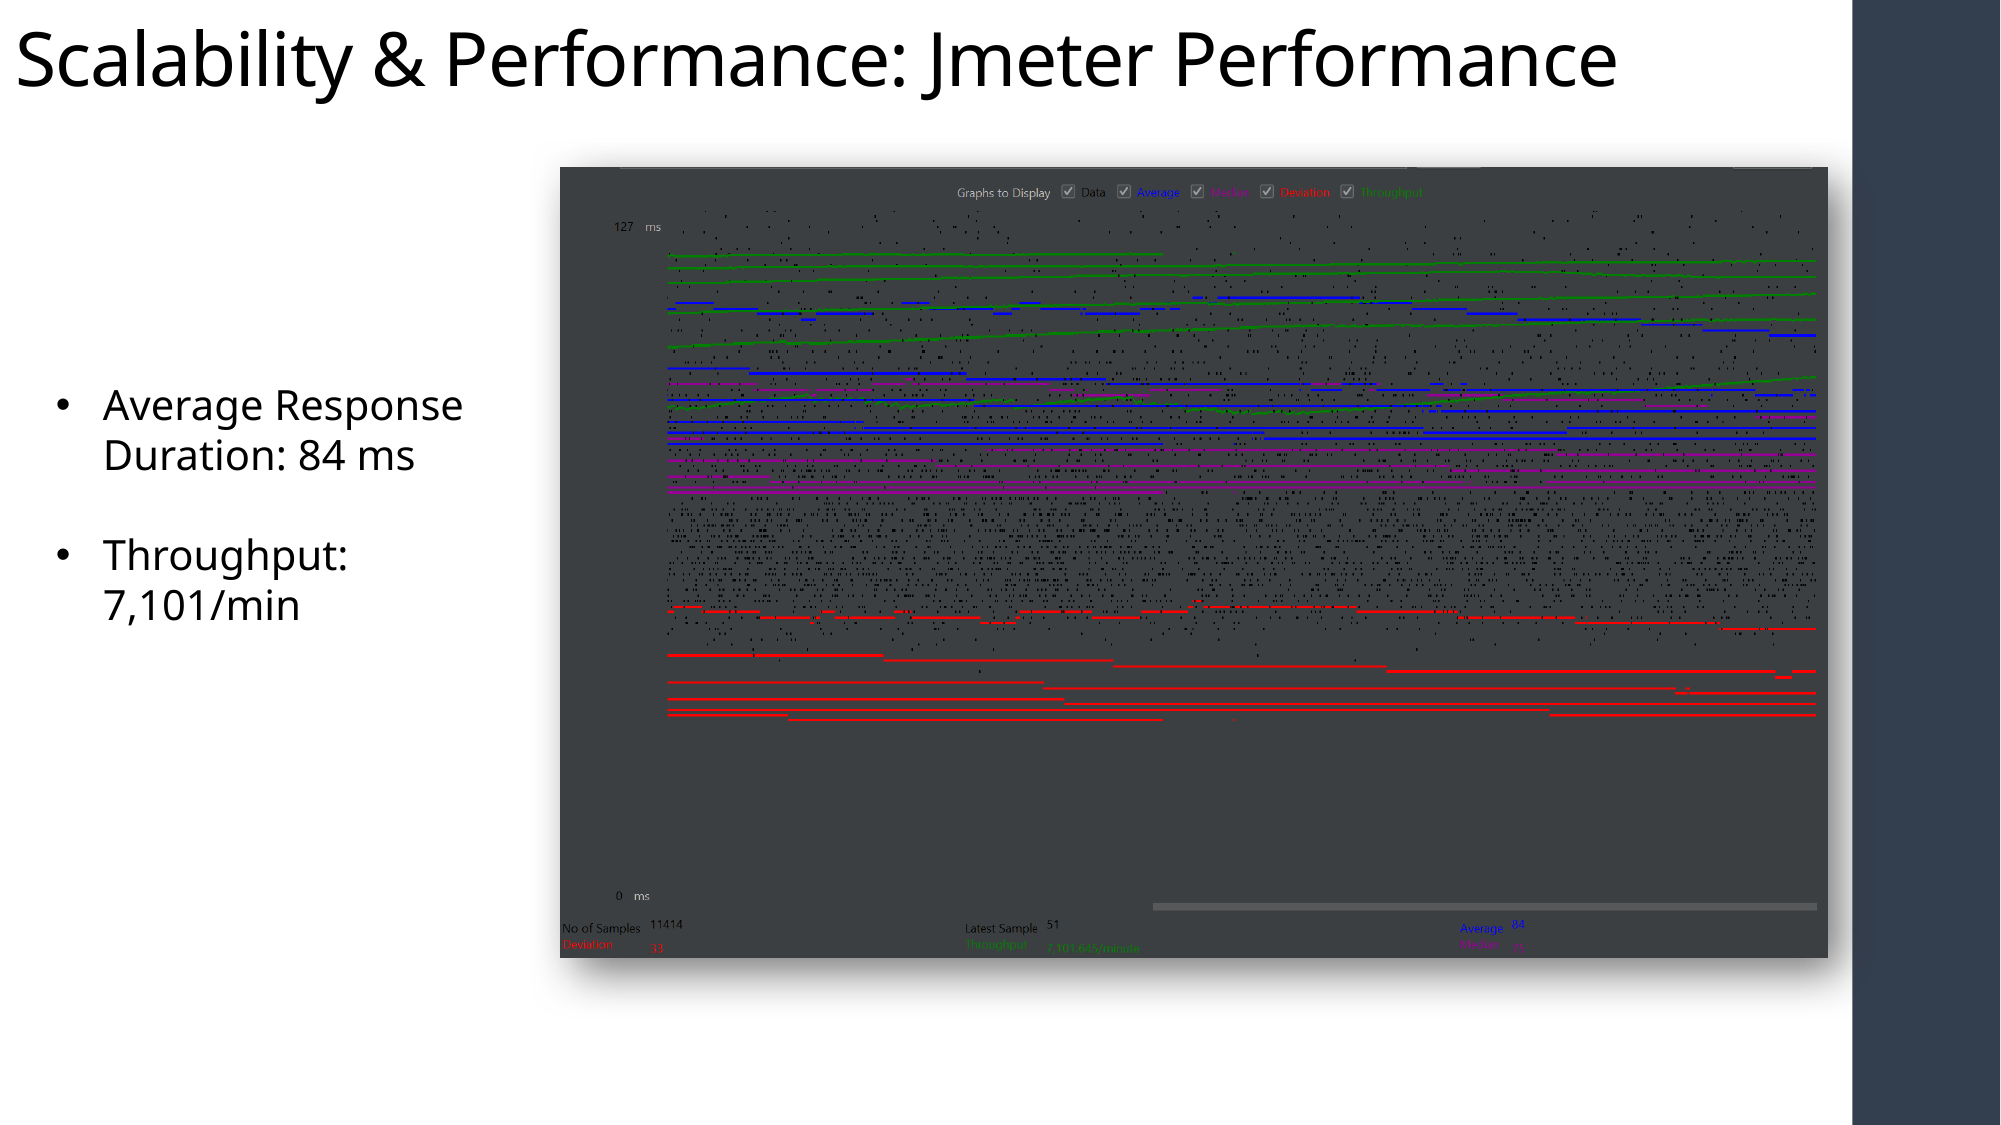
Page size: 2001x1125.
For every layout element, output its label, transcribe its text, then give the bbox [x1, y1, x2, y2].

text_box Average Response Duration: 84 ms Throughput: 7,101/min [41, 371, 520, 637]
title Scalability & Performance: Jmeter Performance [0, 25, 1828, 111]
picture [560, 166, 1829, 958]
